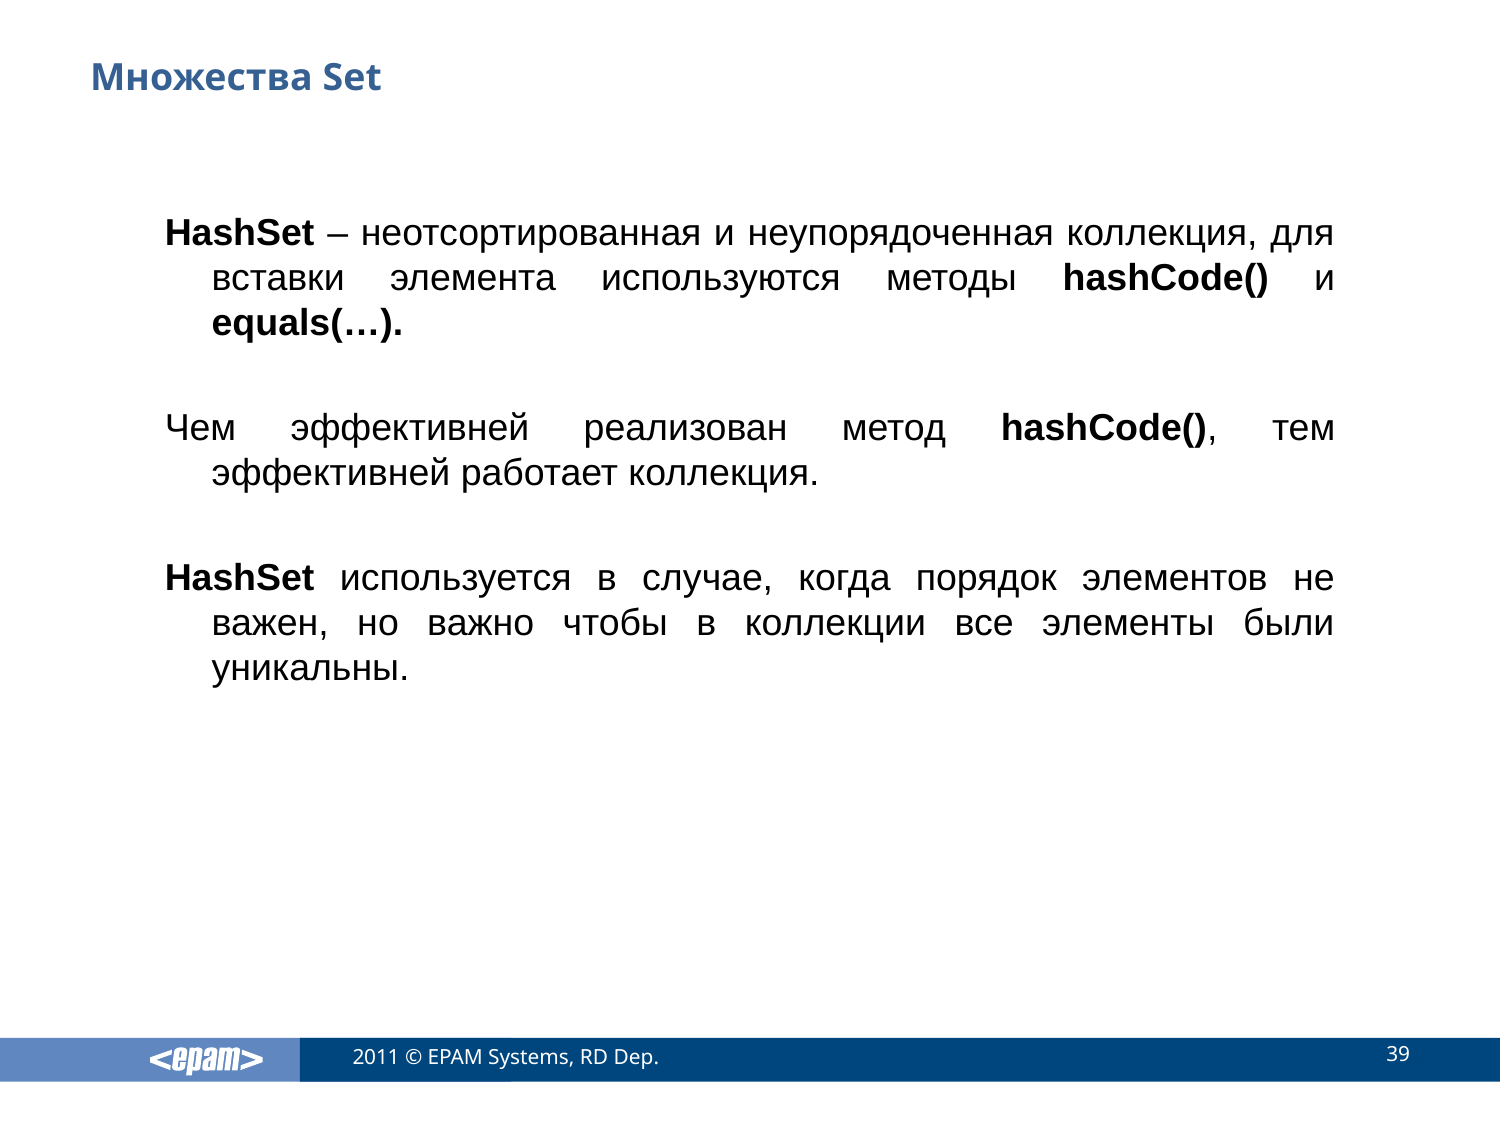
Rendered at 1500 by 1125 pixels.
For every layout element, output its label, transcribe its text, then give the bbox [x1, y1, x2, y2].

title Множества Set [75, 45, 1425, 163]
footer 2011 © EPAM Systems, RD Dep. [337, 1028, 738, 1088]
slide_number 39 [1262, 1025, 1425, 1085]
list HashSet – неотсортированная и неупорядоченная коллекция, для вставки элемента используются методы hashCode() и equals(…). Чем эффективней реализован метод hashCode(), тем эффективней работает коллекция. HashSet используется в случае, когда порядок элементов не важен, но важно чтобы в коллекции все элементы были уникальны. [150, 200, 1350, 988]
